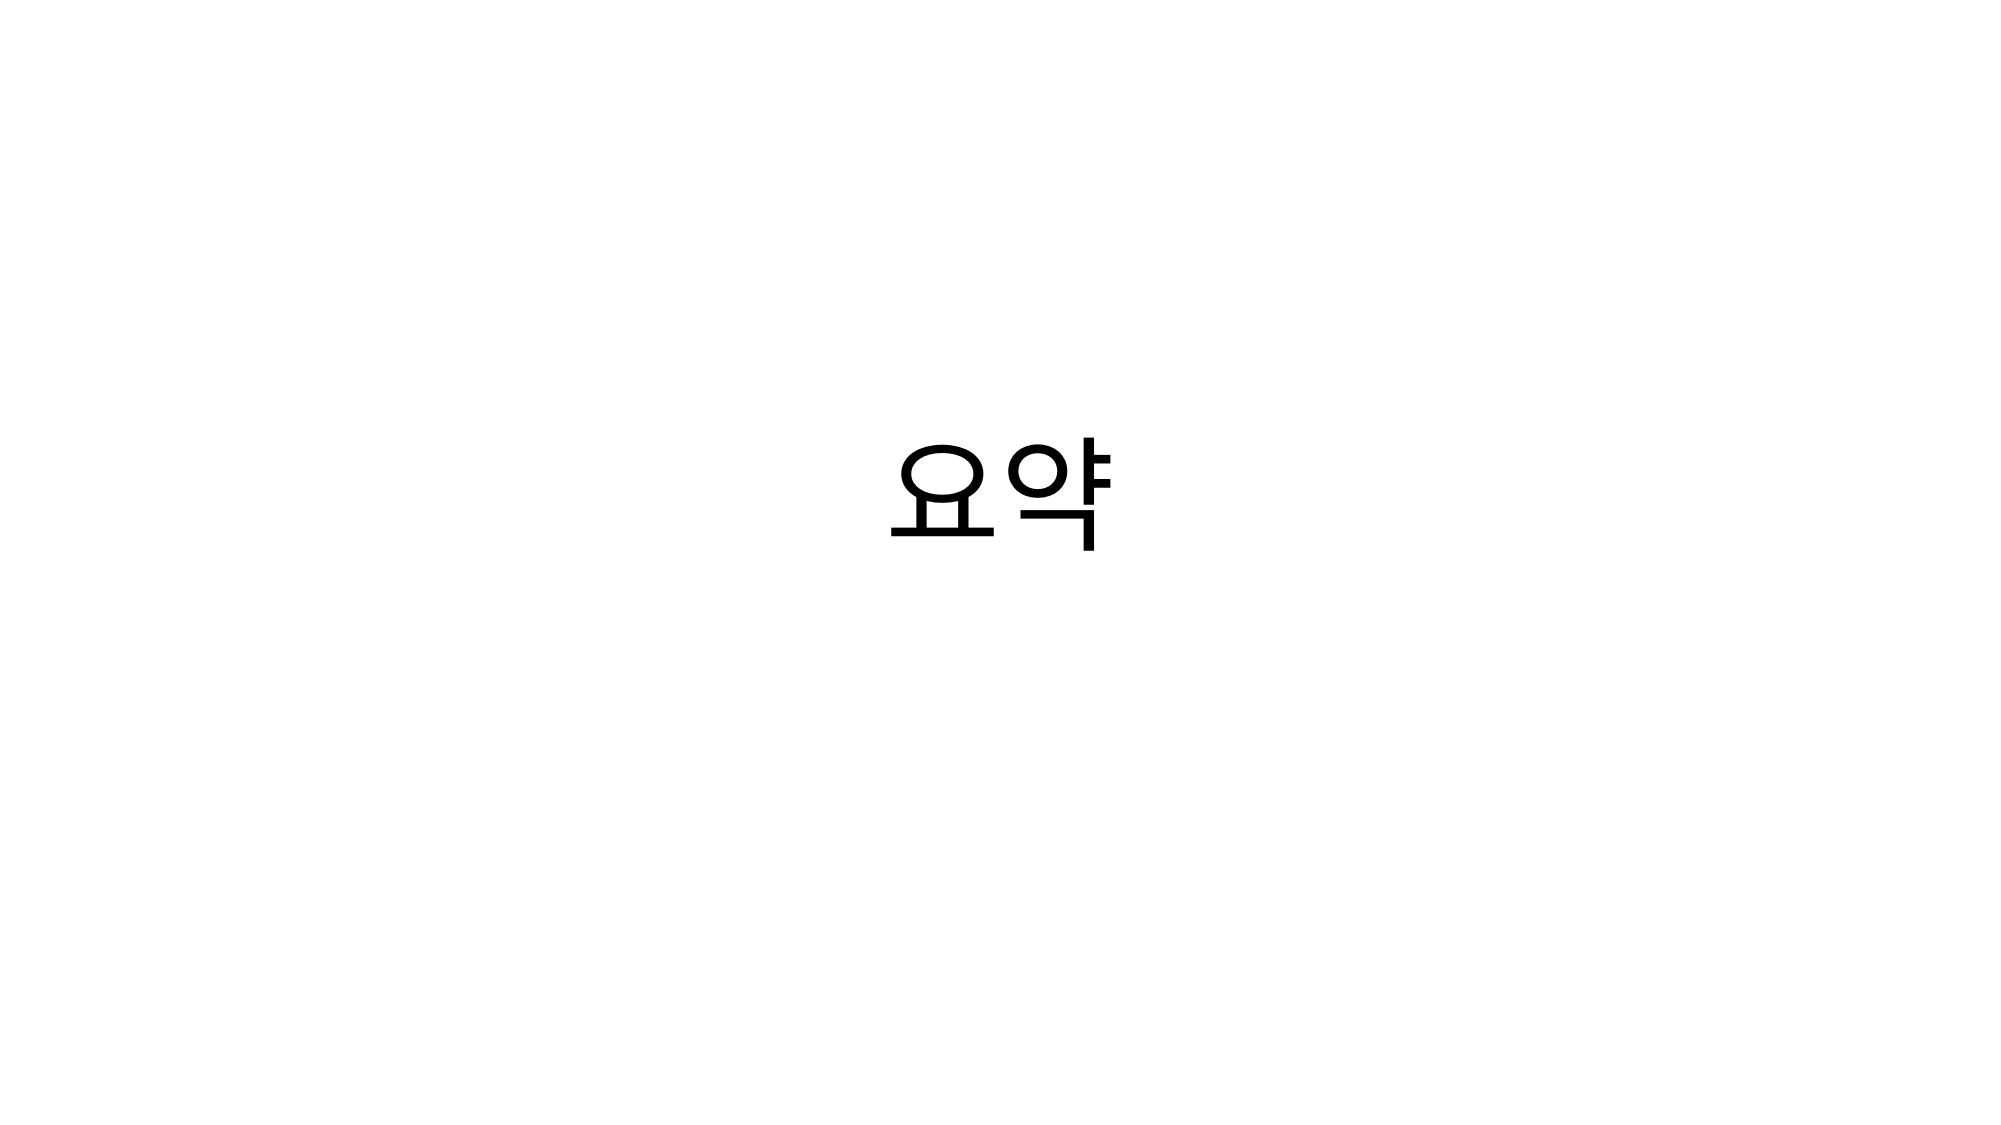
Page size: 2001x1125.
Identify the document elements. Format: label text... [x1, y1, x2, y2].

title 요약 [249, 184, 1750, 576]
